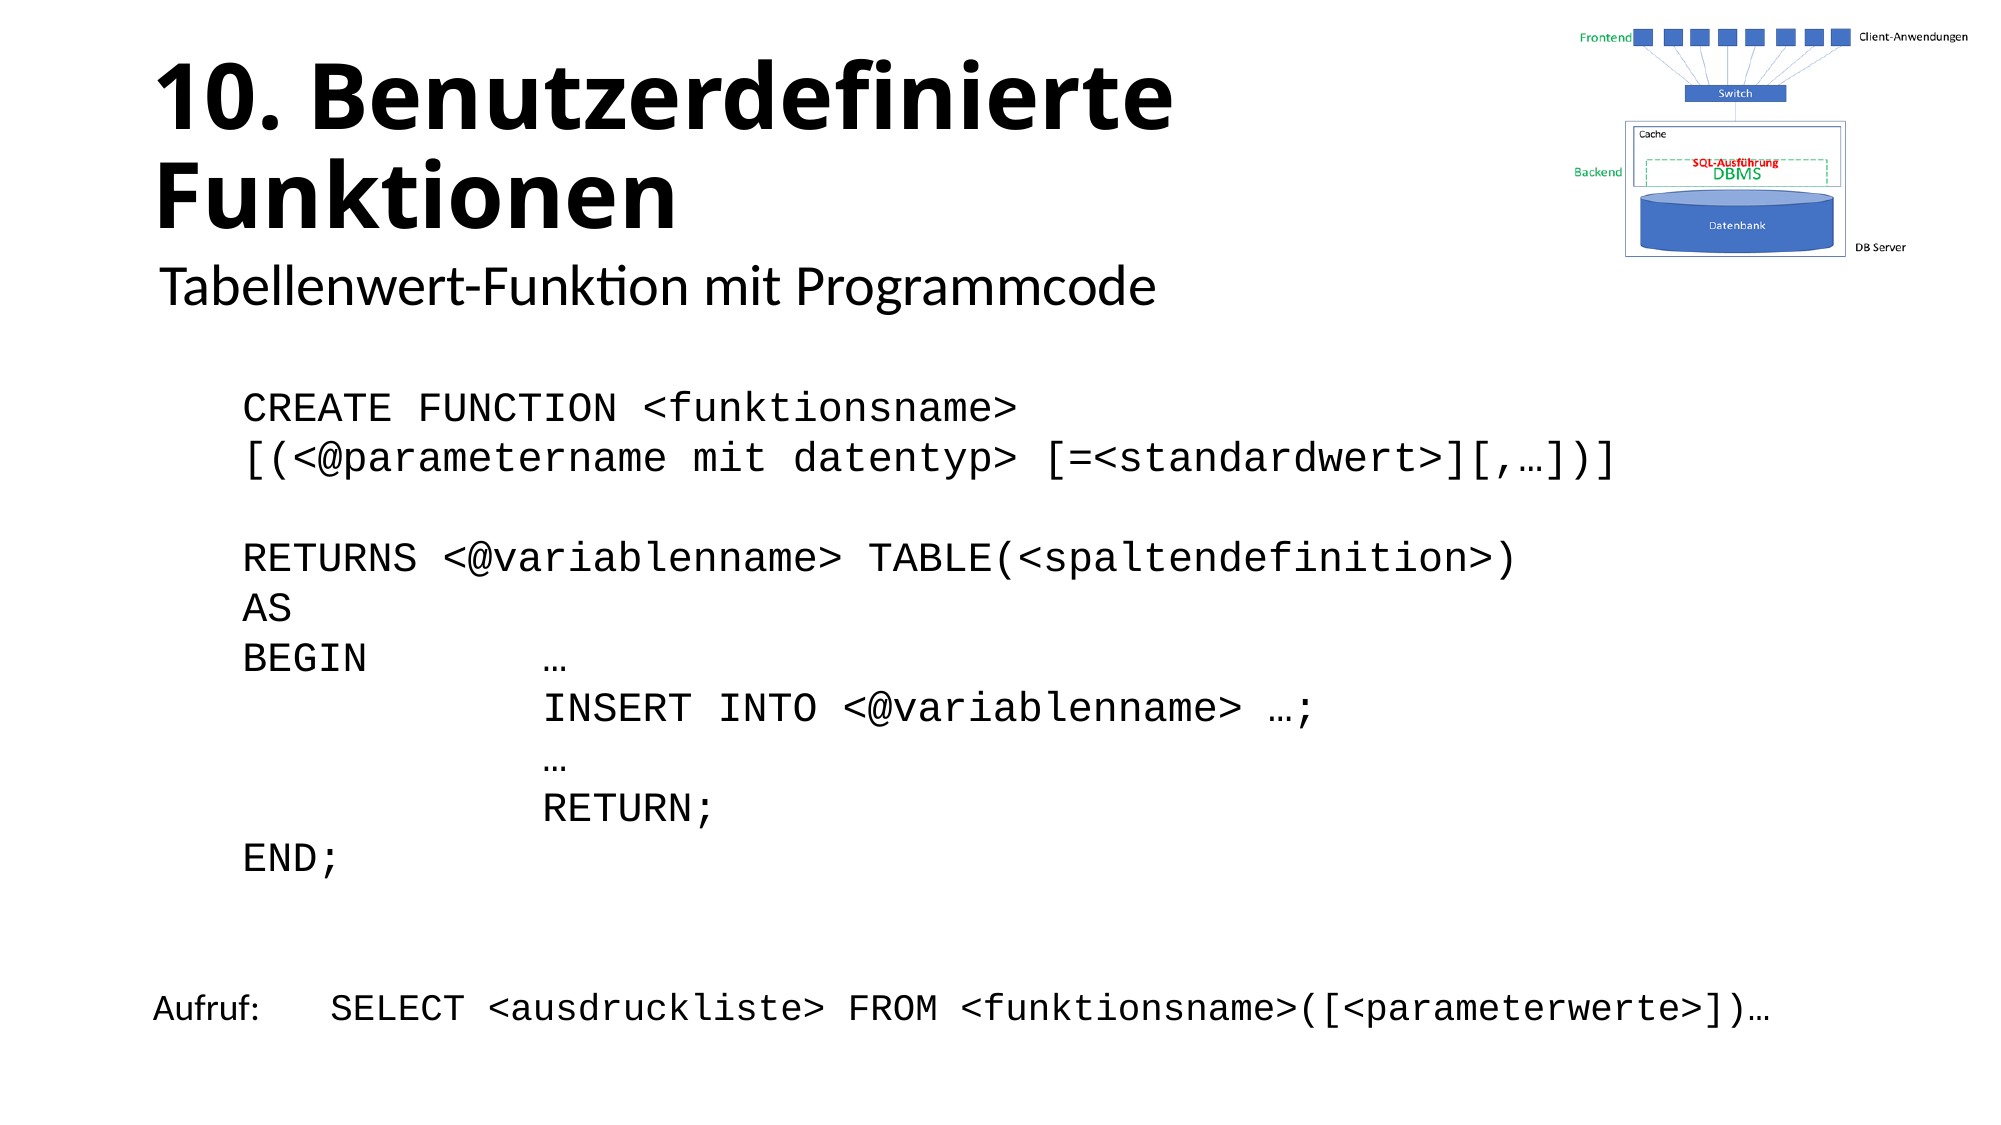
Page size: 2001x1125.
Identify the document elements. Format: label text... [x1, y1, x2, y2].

text_box CREATE FUNCTION <funktionsname> [(<@parametername mit datentyp> [=<standardwert>][,…])] RETURNS <@variablenname> TABLE(<spaltendefinition>) AS BEGIN … INSERT INTO <@variablenname> …; … RETURN; END; [227, 372, 1732, 888]
title 10. Benutzerdefinierte Funktionen [137, 59, 1469, 240]
text_box Tabellenwert-Funktion mit Programmcode [144, 239, 1173, 325]
text_box SELECT <ausdruckliste> FROM <funktionsname>([<parameterwerte>])… [315, 975, 1786, 1035]
picture [1565, 25, 1976, 261]
text_box Aufruf: [138, 975, 276, 1035]
